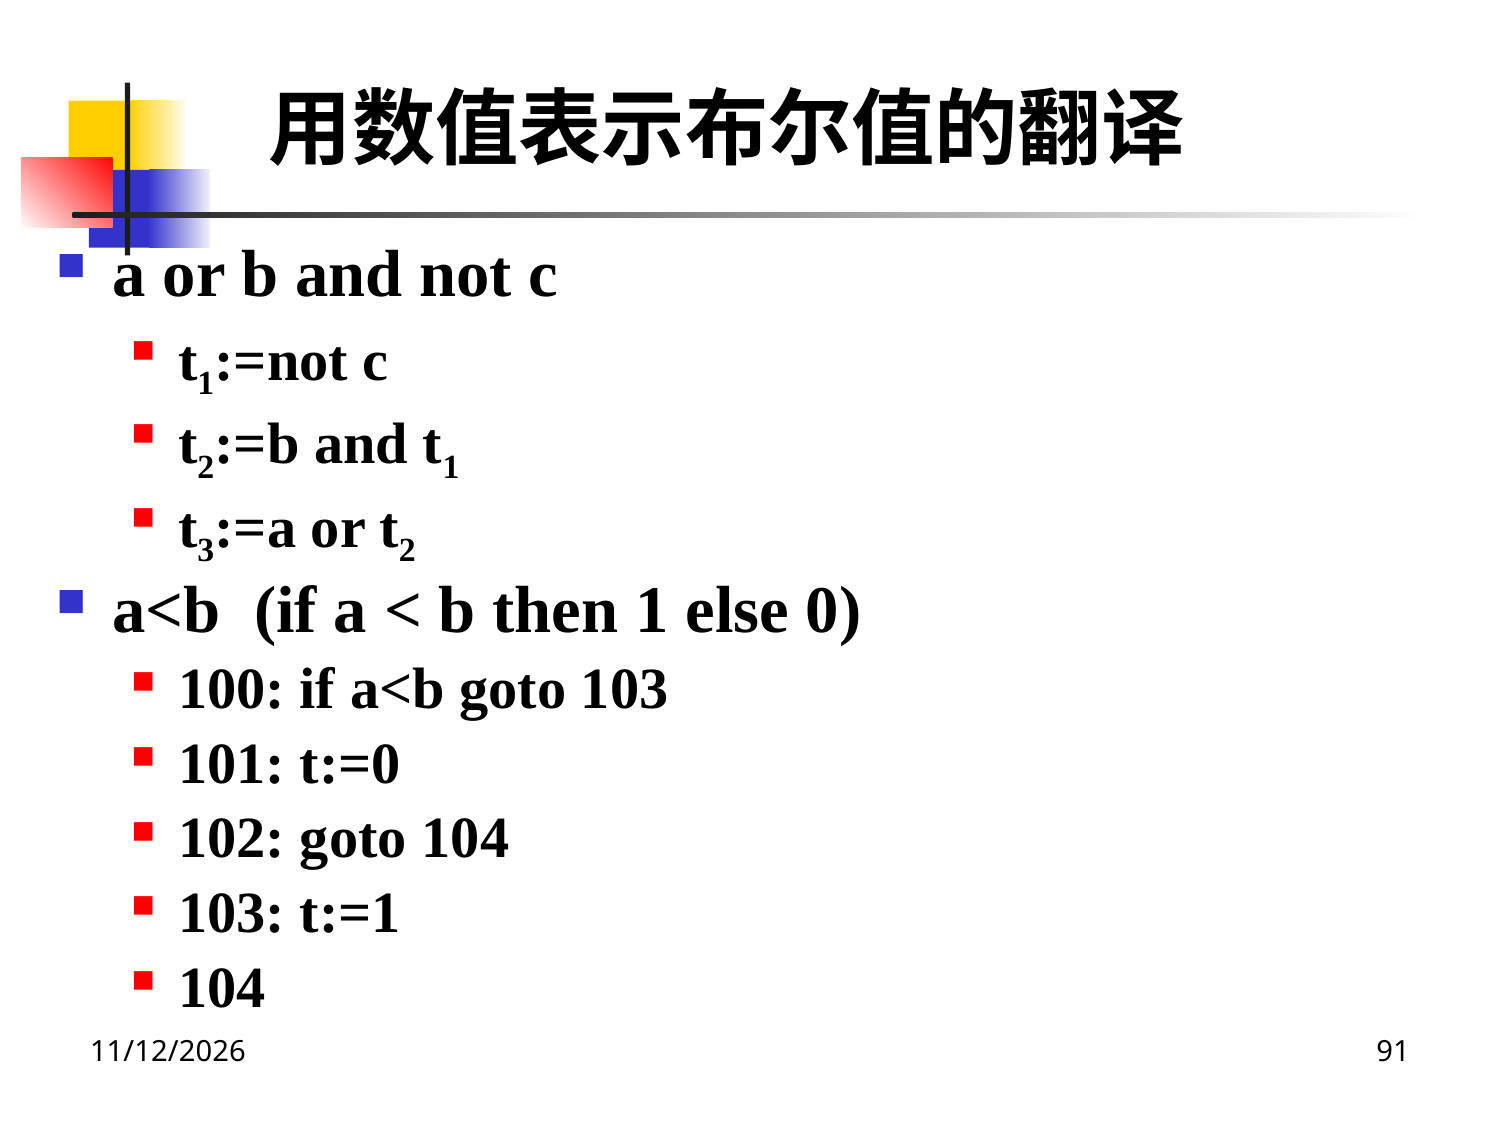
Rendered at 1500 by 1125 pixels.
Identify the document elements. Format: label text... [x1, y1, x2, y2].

title 用数值表示布尔值的翻译 [253, 54, 1224, 197]
slide_number 91 [1074, 1024, 1425, 1103]
list a or b and not c t1:=not c t2:=b and t1 t3:=a or t2 a<b (if a < b then 1 else 0) 100: if a<b goto 103 101: t:=0 102: goto 104 103: t:=1 104 [41, 231, 1475, 1024]
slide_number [75, 1024, 425, 1103]
